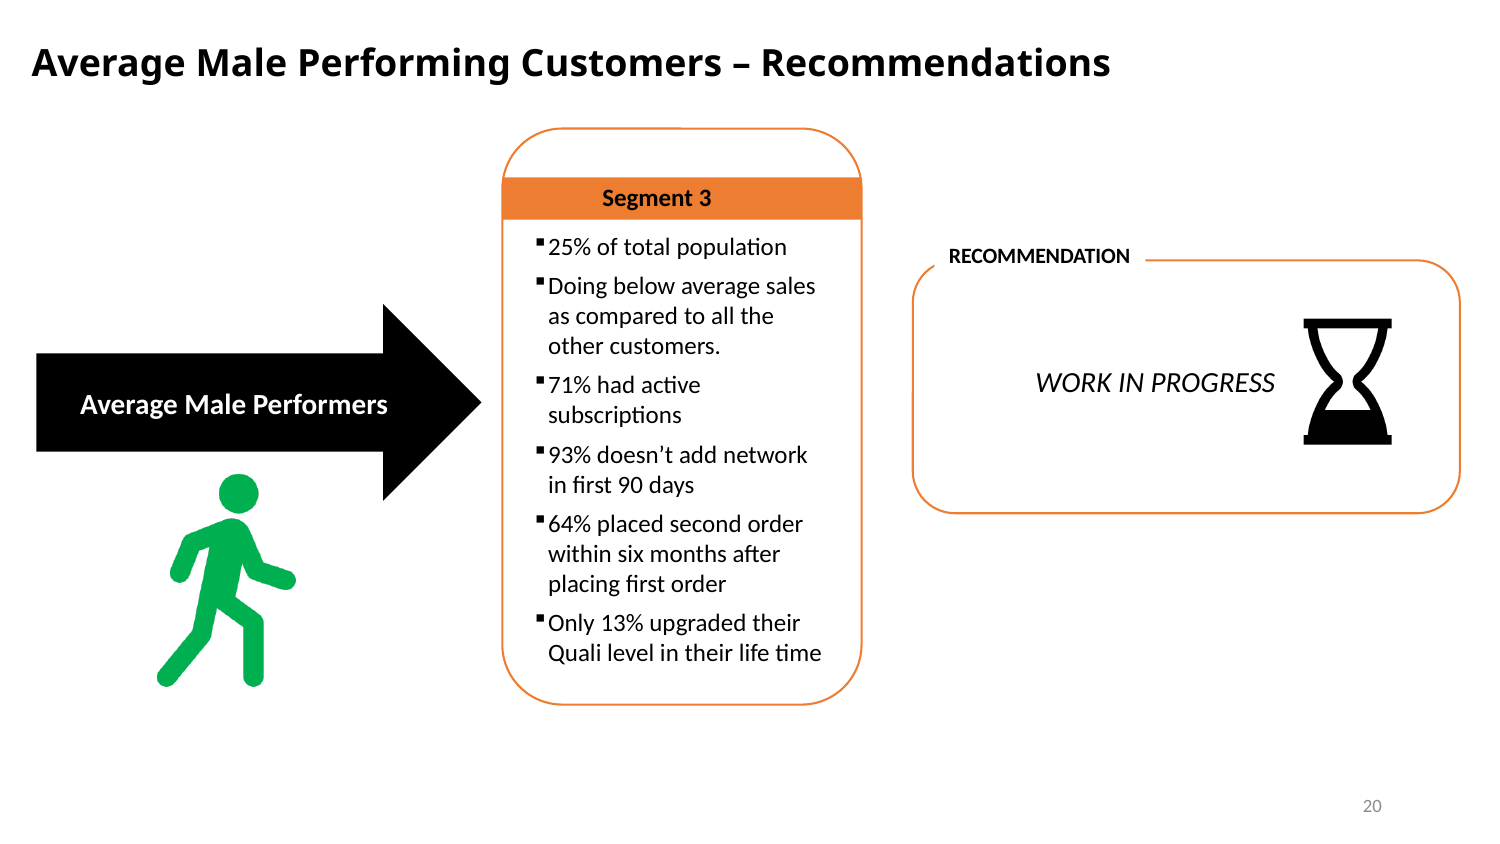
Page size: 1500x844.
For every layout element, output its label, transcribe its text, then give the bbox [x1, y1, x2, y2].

text_box Segment 3 [587, 174, 749, 219]
text_box WORK IN PROGRESS [1020, 355, 1272, 406]
text_box [502, 177, 862, 220]
text_box Average Male Performers [35, 301, 483, 504]
text_box 25% of total population Doing below average sales as compared to all the other customers. 71% had active subscriptions 93% doesn’t add network in first 90 days 64% placed second order within six months after placing first order Only 13% upgraded their Quali level in their life time [501, 179, 863, 706]
text_box 25% of total population Doing below average sales as compared to all the other customers. 71% had active subscriptions 93% doesn’t add network in first 90 days 64% placed second order within six months after placing first order Only 13% upgraded their Quali level in their life time [502, 127, 862, 177]
text_box [911, 259, 1461, 515]
picture [1272, 306, 1423, 457]
text_box RECOMMENDATION [934, 233, 1146, 302]
title Average Male Performing Customers – Recommendations [16, 16, 1486, 113]
picture [106, 461, 345, 700]
slide_number 20 [1059, 782, 1397, 827]
